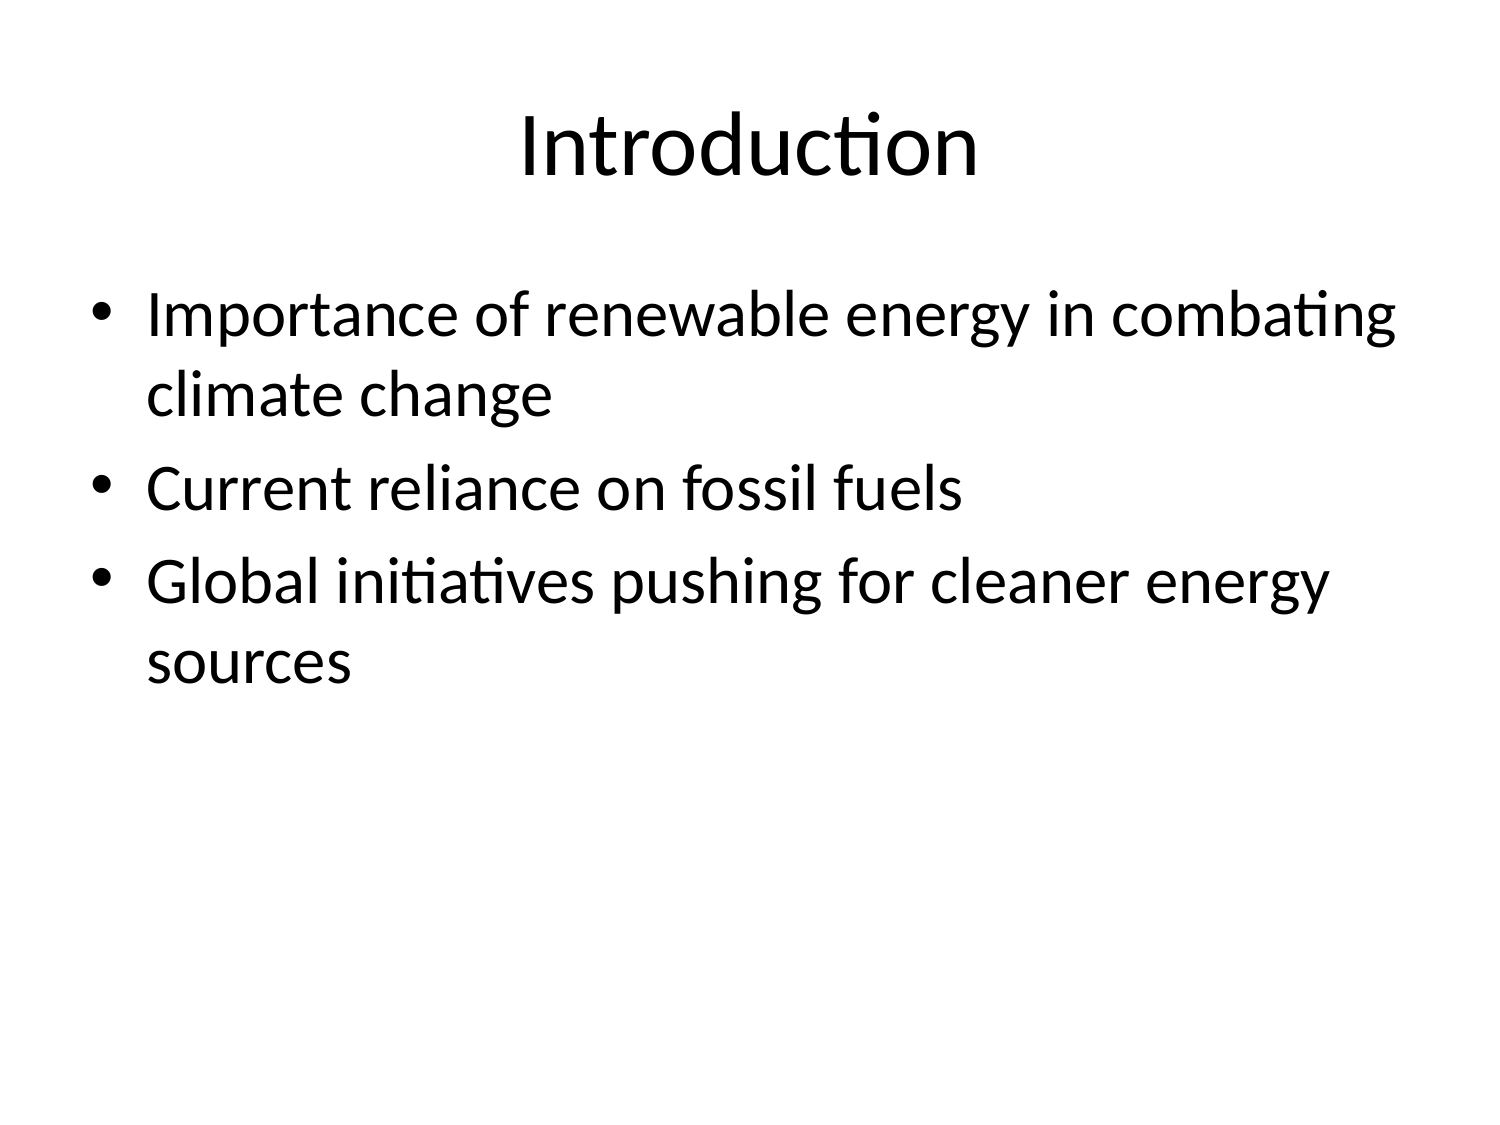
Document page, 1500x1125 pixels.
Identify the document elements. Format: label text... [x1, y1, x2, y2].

title Introduction [75, 45, 1425, 233]
list Importance of renewable energy in combating climate change Current reliance on fossil fuels Global initiatives pushing for cleaner energy sources [75, 262, 1425, 1005]
